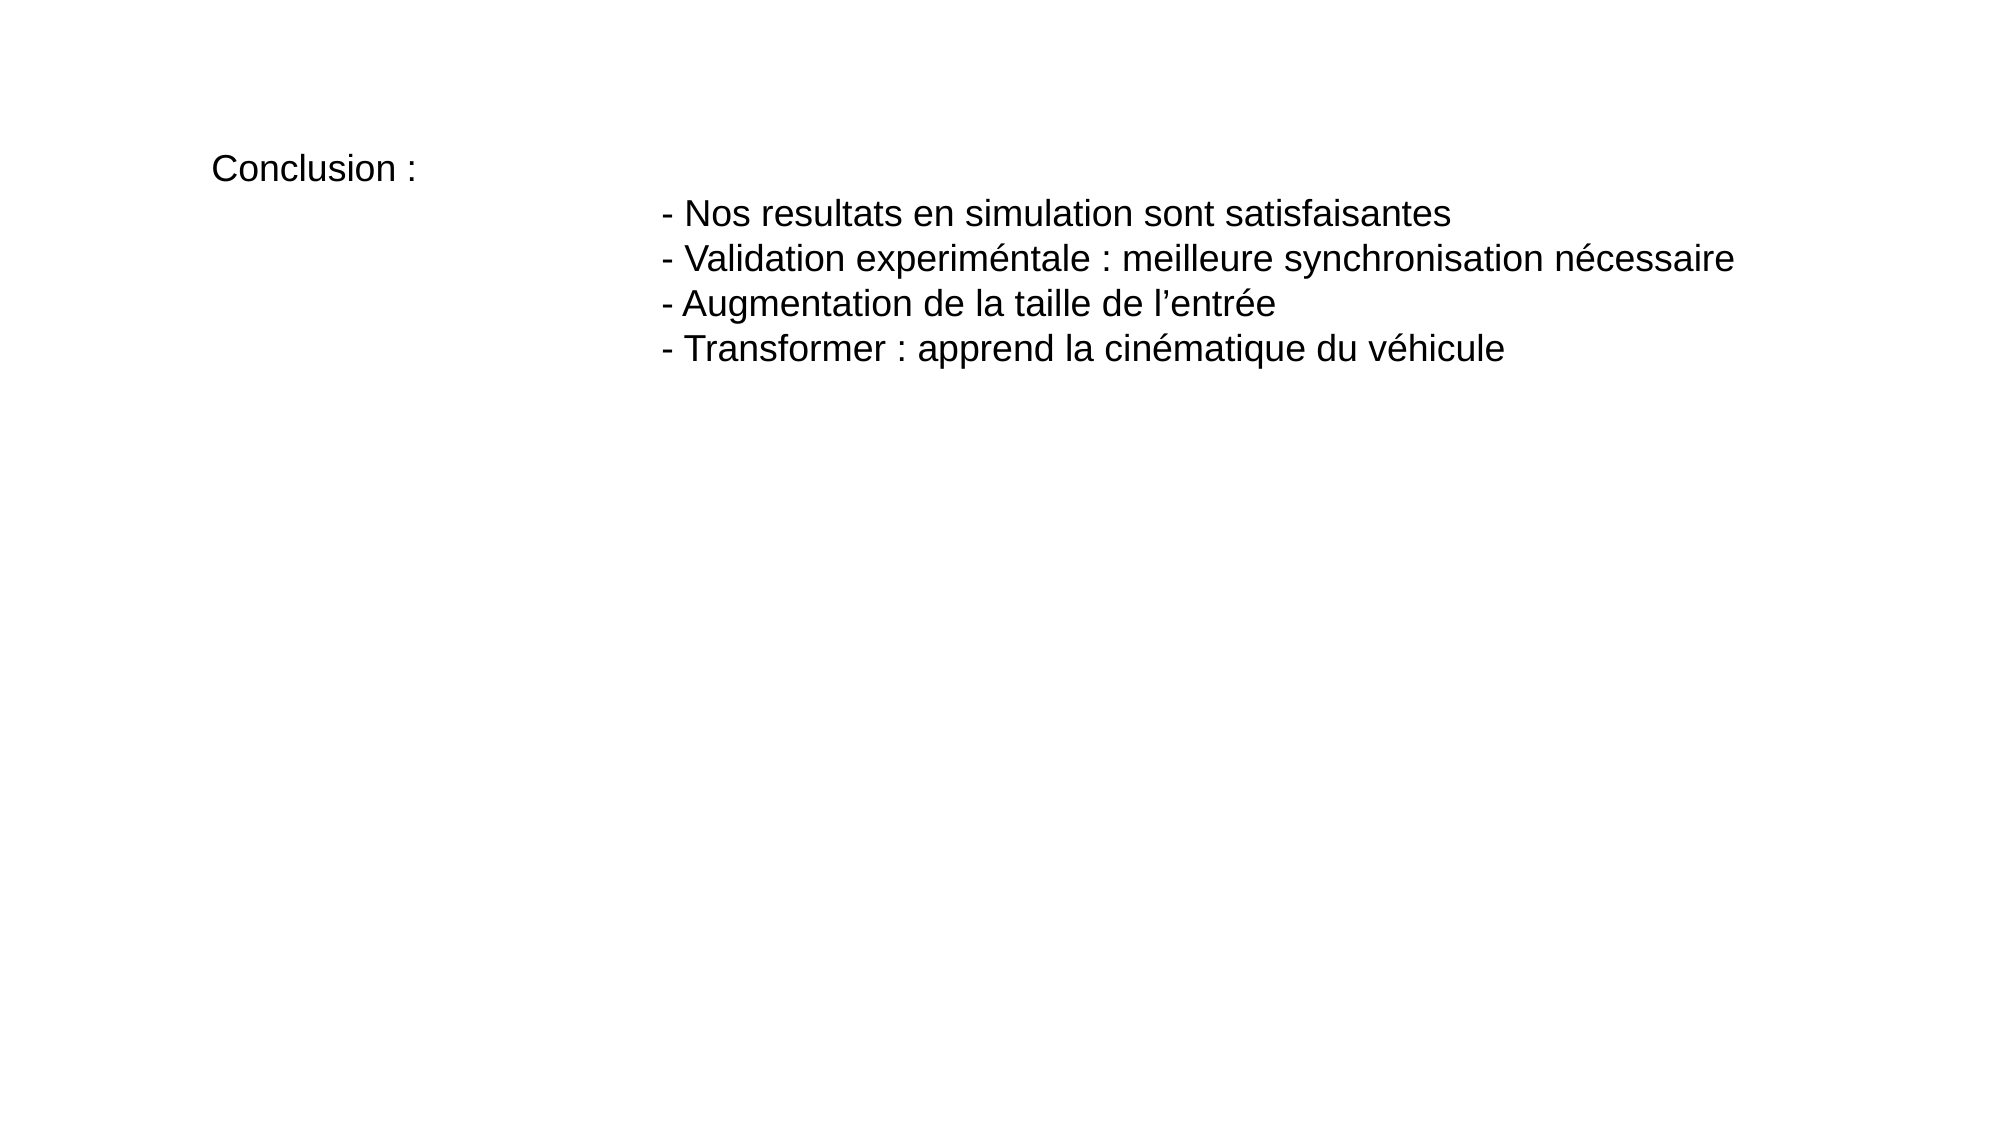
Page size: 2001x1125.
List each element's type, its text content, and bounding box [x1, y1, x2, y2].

text_box Conclusion : - Nos resultats en simulation sont satisfaisantes - Validation experiméntale : meilleure synchronisation nécessaire - Augmentation de la taille de l’entrée - Transformer : apprend la cinématique du véhicule [196, 136, 1835, 404]
